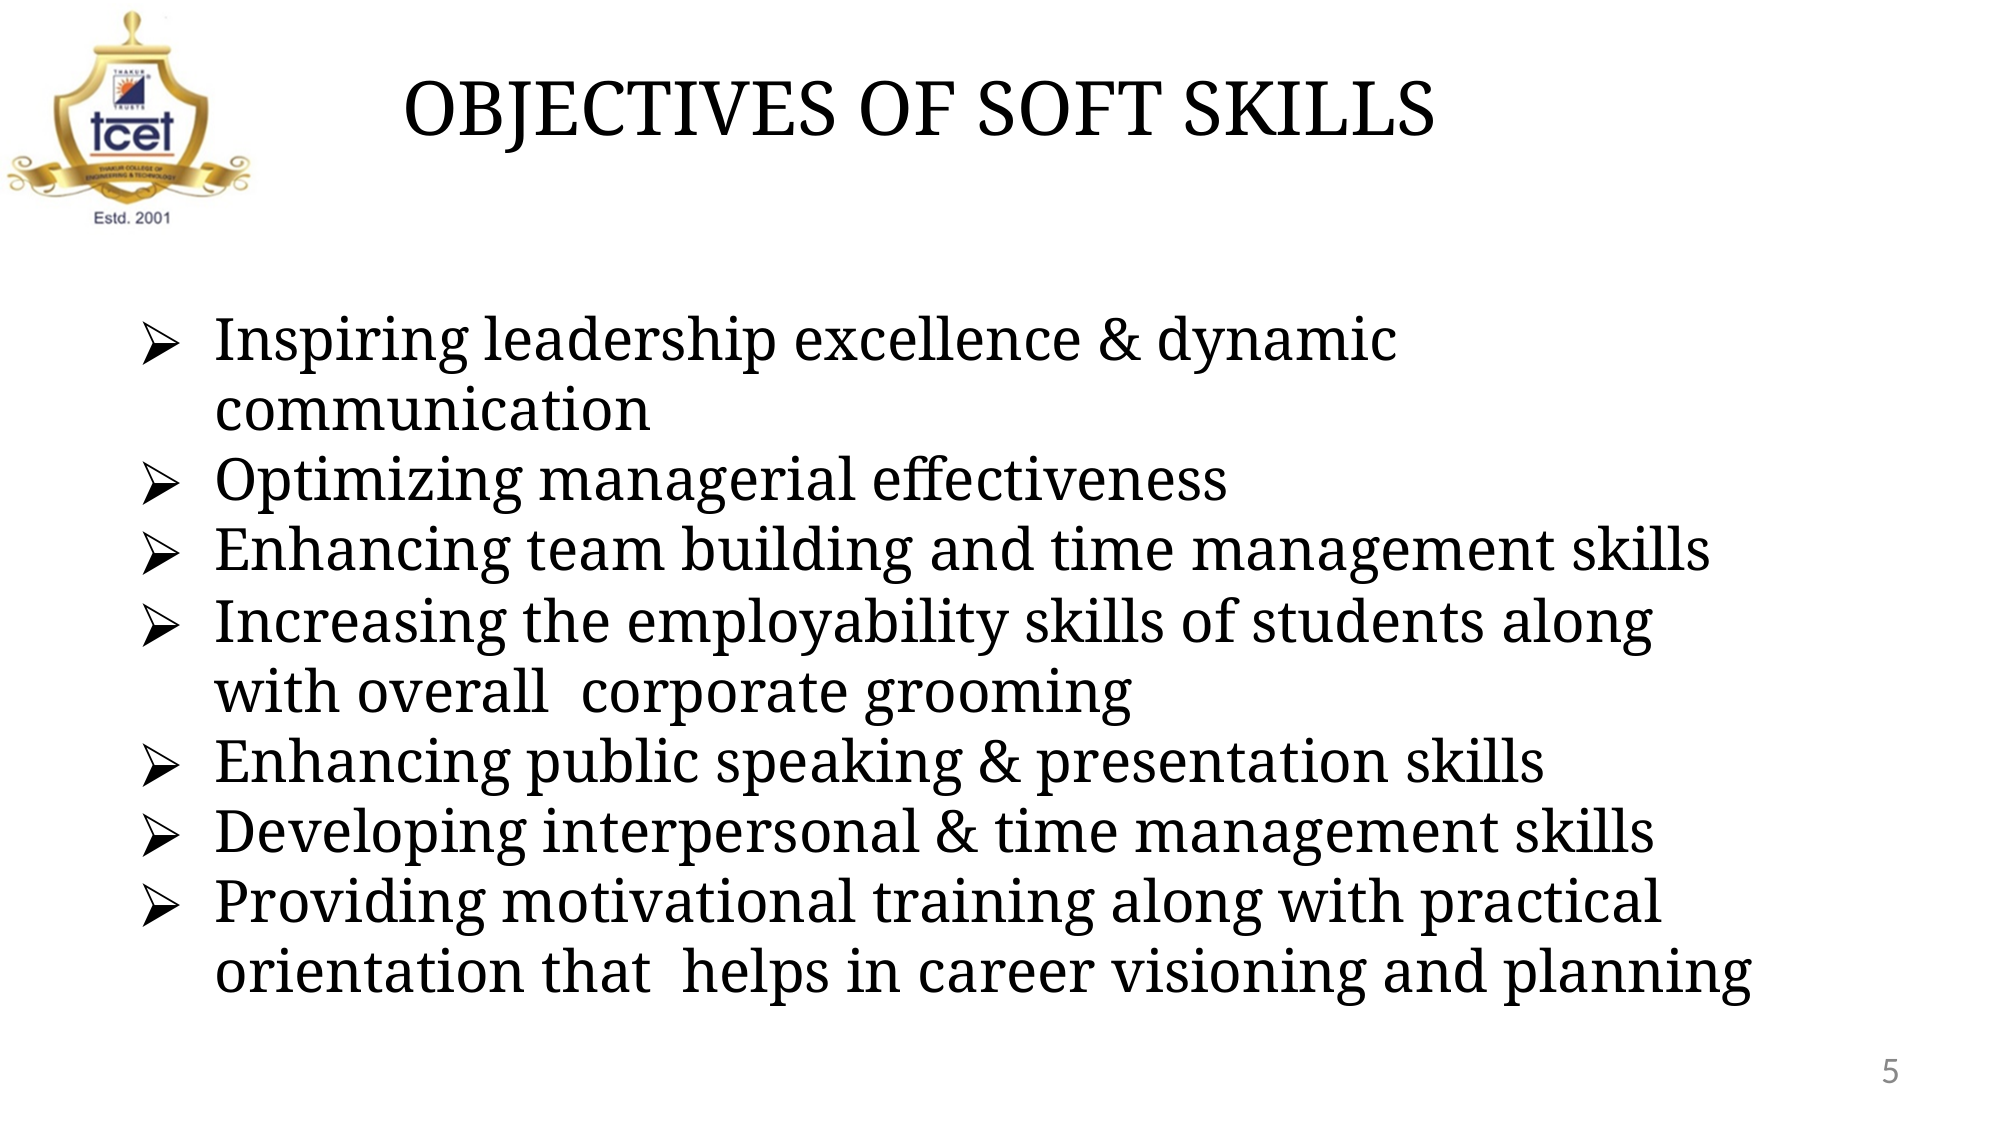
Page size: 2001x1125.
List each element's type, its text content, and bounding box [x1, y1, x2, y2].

title OBJECTIVES OF SOFT SKILLS [399, 58, 1775, 248]
text_box Inspiring leadership excellence & dynamic communication Optimizing managerial effectiveness Enhancing team building and time management skills Increasing the employability skills of students along with overall corporate grooming Enhancing public speaking & presentation skills Developing interpersonal & time management skills Providing motivational training along with practical orientation that helps in career visioning and planning [137, 299, 1829, 1005]
slide_number 5 [1440, 1046, 1900, 1125]
picture [0, 3, 264, 235]
